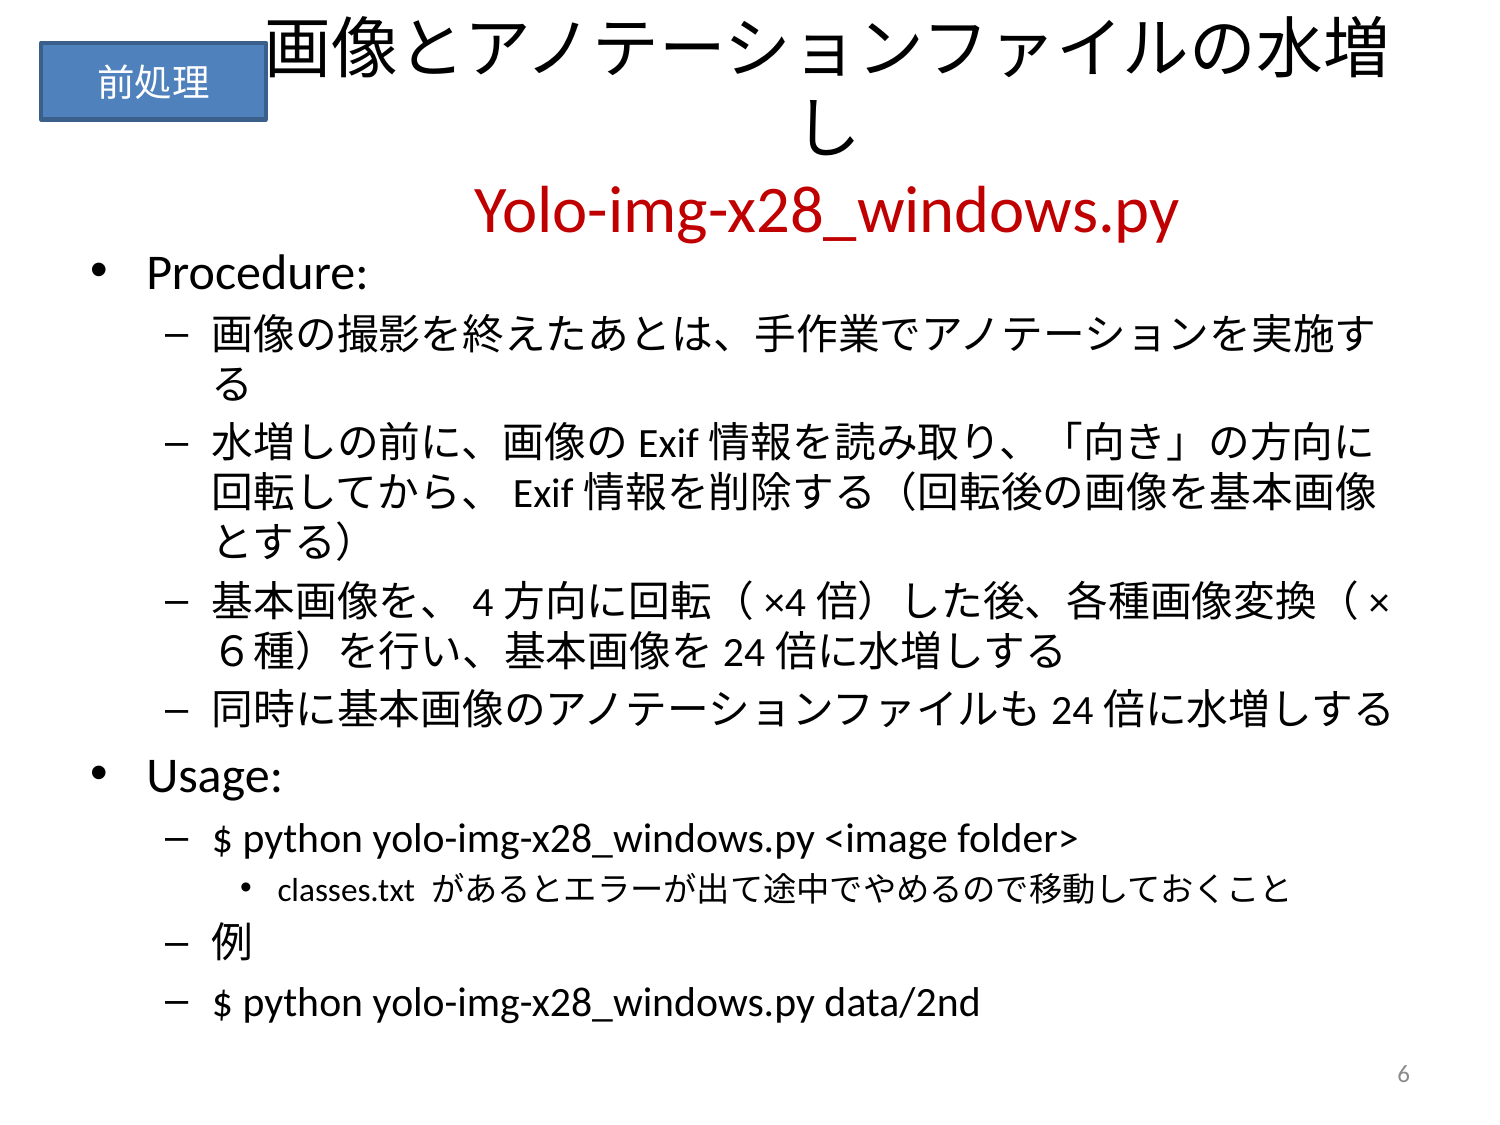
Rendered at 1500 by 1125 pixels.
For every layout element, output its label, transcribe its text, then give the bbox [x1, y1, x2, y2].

slide_number 6 [1074, 1042, 1425, 1103]
list Procedure: 画像の撮影を終えたあとは、手作業でアノテーションを実施する 水増しの前に、画像のExif情報を読み取り、「向き」の方向に回転してから、Exif情報を削除する（回転後の画像を基本画像とする） 基本画像を、4方向に回転（×4倍）した後、各種画像変換（×６種）を行い、基本画像を24倍に水増しする 同時に基本画像のアノテーションファイルも24倍に水増しする Usage: $ python yolo-img-x28_windows.py <image folder> classes.txt があるとエラーが出て途中でやめるので移動しておくこと 例 $ python yolo-img-x28_windows.py data/2nd [75, 231, 1425, 1005]
title 画像とアノテーションファイルの水増し Yolo-img-x28_windows.py [230, 32, 1425, 220]
text_box 前処理 [39, 41, 268, 122]
